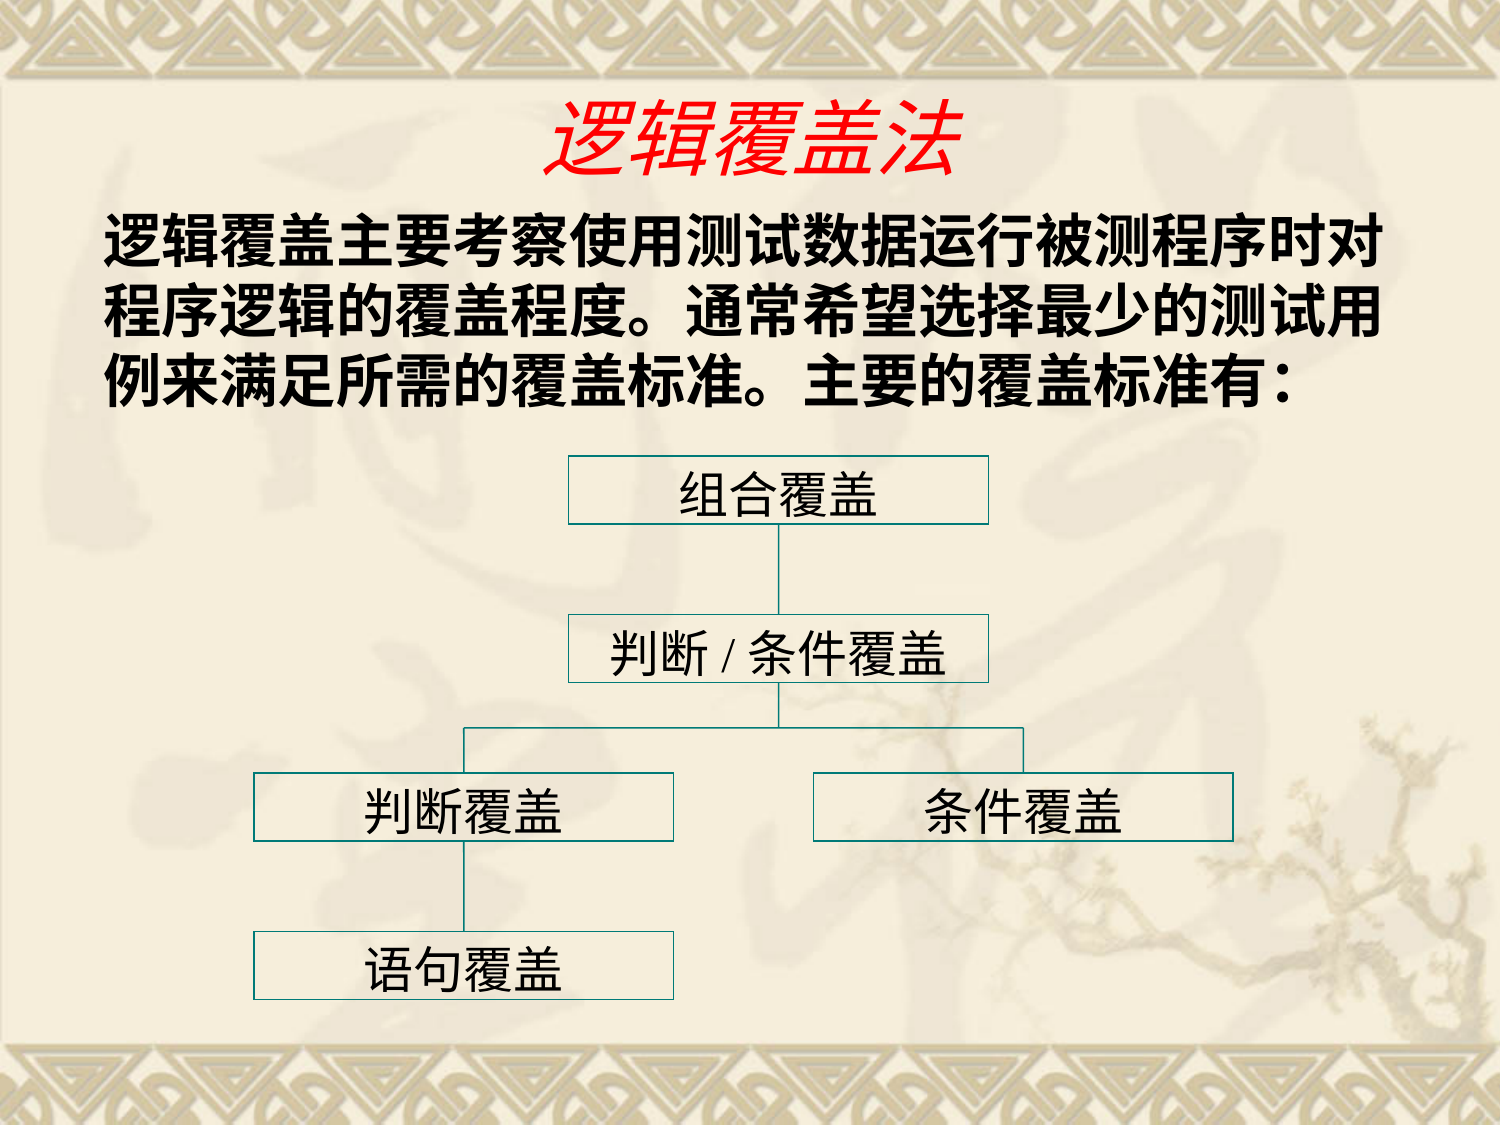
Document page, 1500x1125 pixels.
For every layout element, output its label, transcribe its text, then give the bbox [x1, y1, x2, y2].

title 逻辑覆盖法 [49, 99, 1451, 173]
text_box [253, 455, 1234, 1000]
picture [0, 0, 1500, 1125]
text_box 逻辑覆盖主要考察使用测试数据运行被测程序时对程序逻辑的覆盖程度。通常希望选择最少的测试用例来满足所需的覆盖标准。主要的覆盖标准有： [88, 196, 1426, 422]
